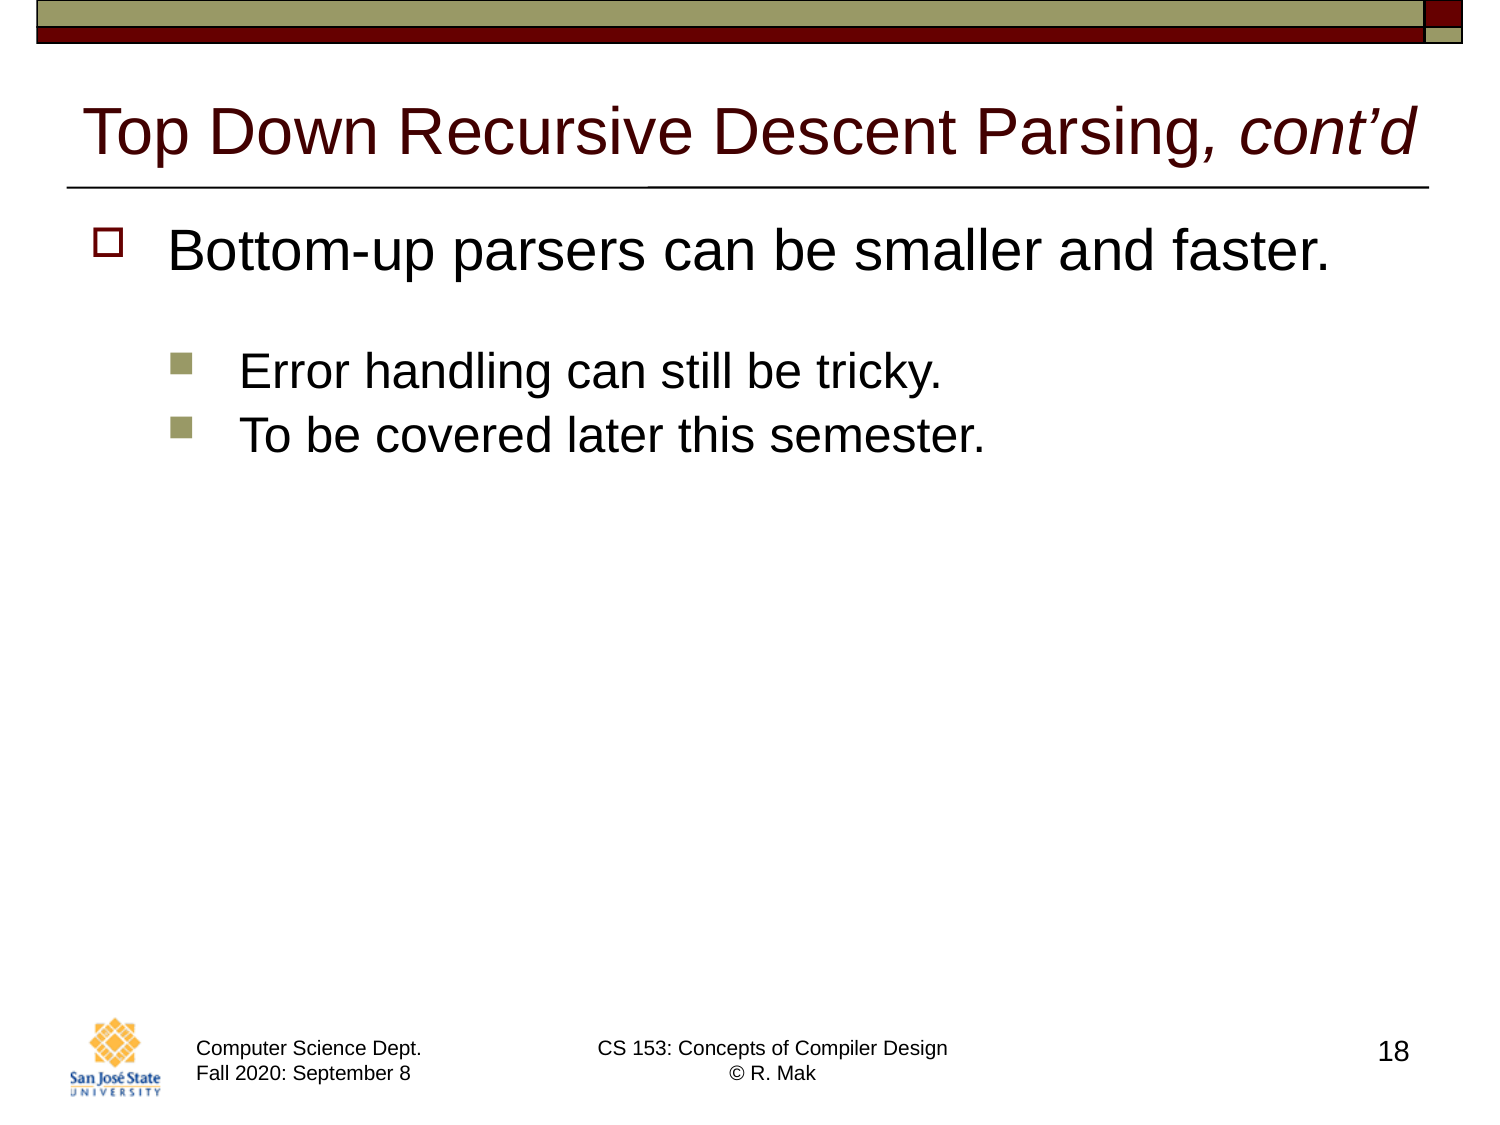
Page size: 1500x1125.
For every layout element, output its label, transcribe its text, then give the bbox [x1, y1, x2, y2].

list Bottom-up parsers can be smaller and faster. Error handling can still be tricky. To be covered later this semester. [75, 212, 1425, 1006]
title Top Down Recursive Descent Parsing, cont’d [60, 67, 1440, 175]
picture [60, 1012, 166, 1112]
slide_number 18 [1320, 1025, 1425, 1100]
